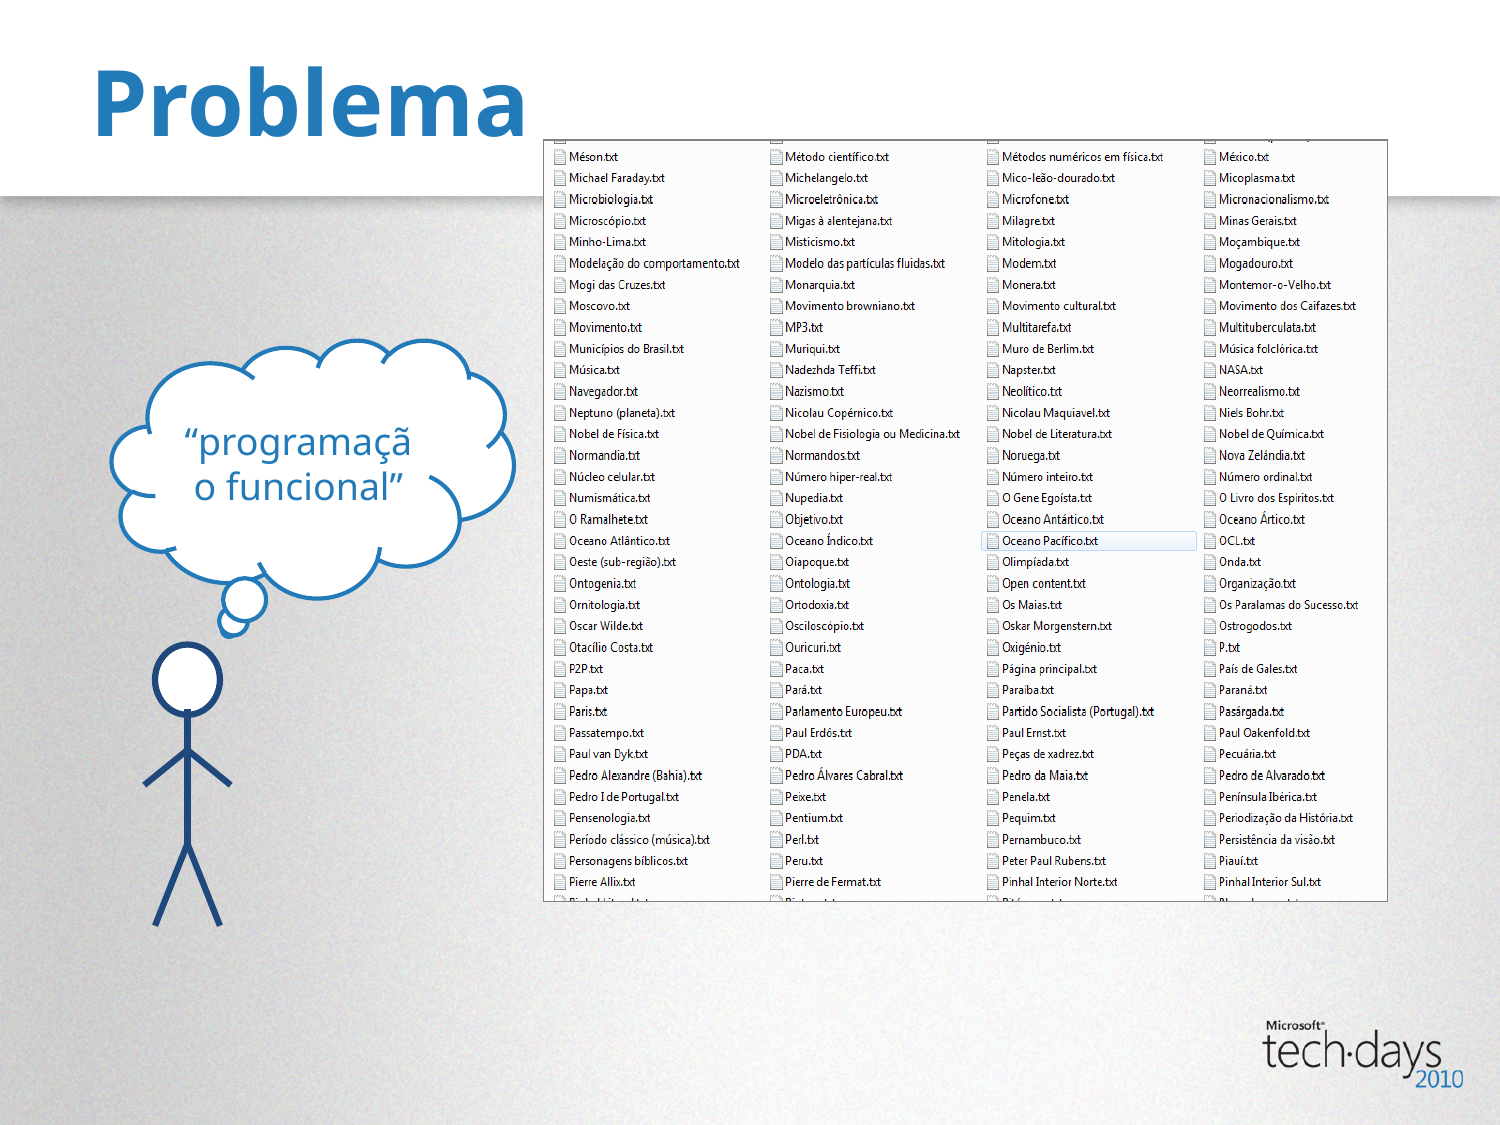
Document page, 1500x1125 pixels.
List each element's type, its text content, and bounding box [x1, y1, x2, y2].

picture [0, 197, 1500, 1125]
picture [544, 140, 1387, 901]
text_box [143, 644, 231, 927]
text_box “programação funcional” [109, 338, 517, 639]
title Problema [75, 12, 1425, 188]
